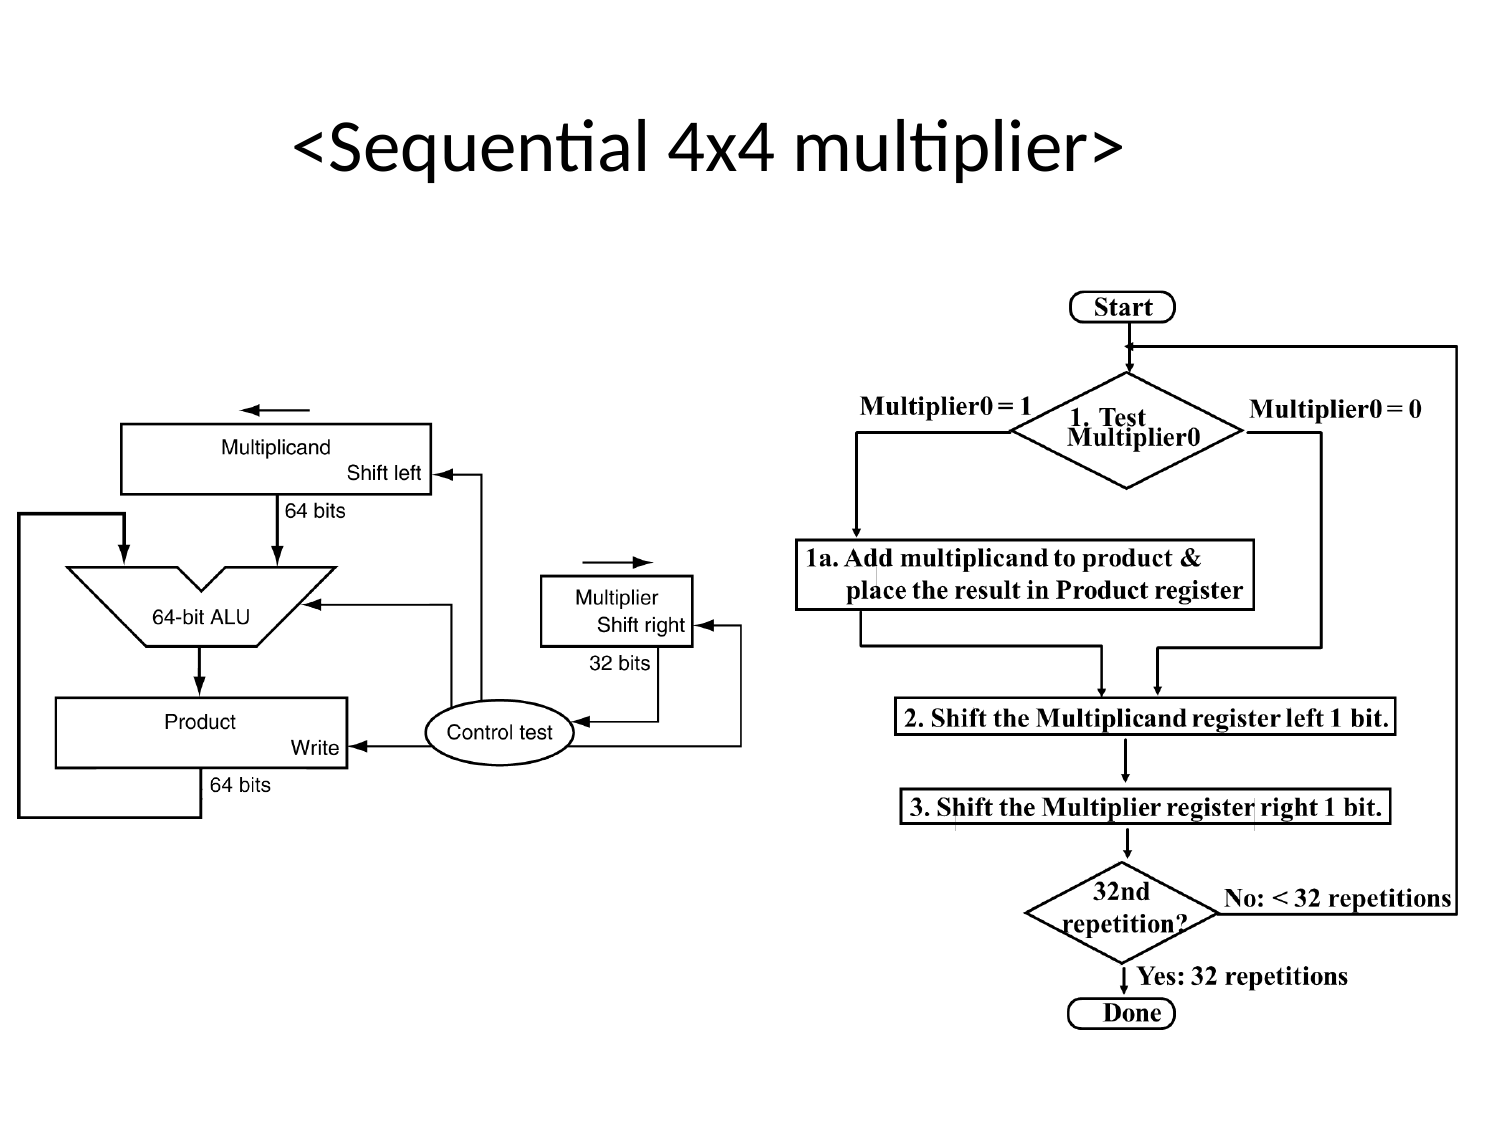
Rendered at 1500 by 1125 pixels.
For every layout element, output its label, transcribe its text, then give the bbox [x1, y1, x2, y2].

picture [788, 280, 1468, 1044]
picture [17, 404, 742, 819]
text_box <Sequential 4x4 multiplier> [276, 88, 1159, 194]
